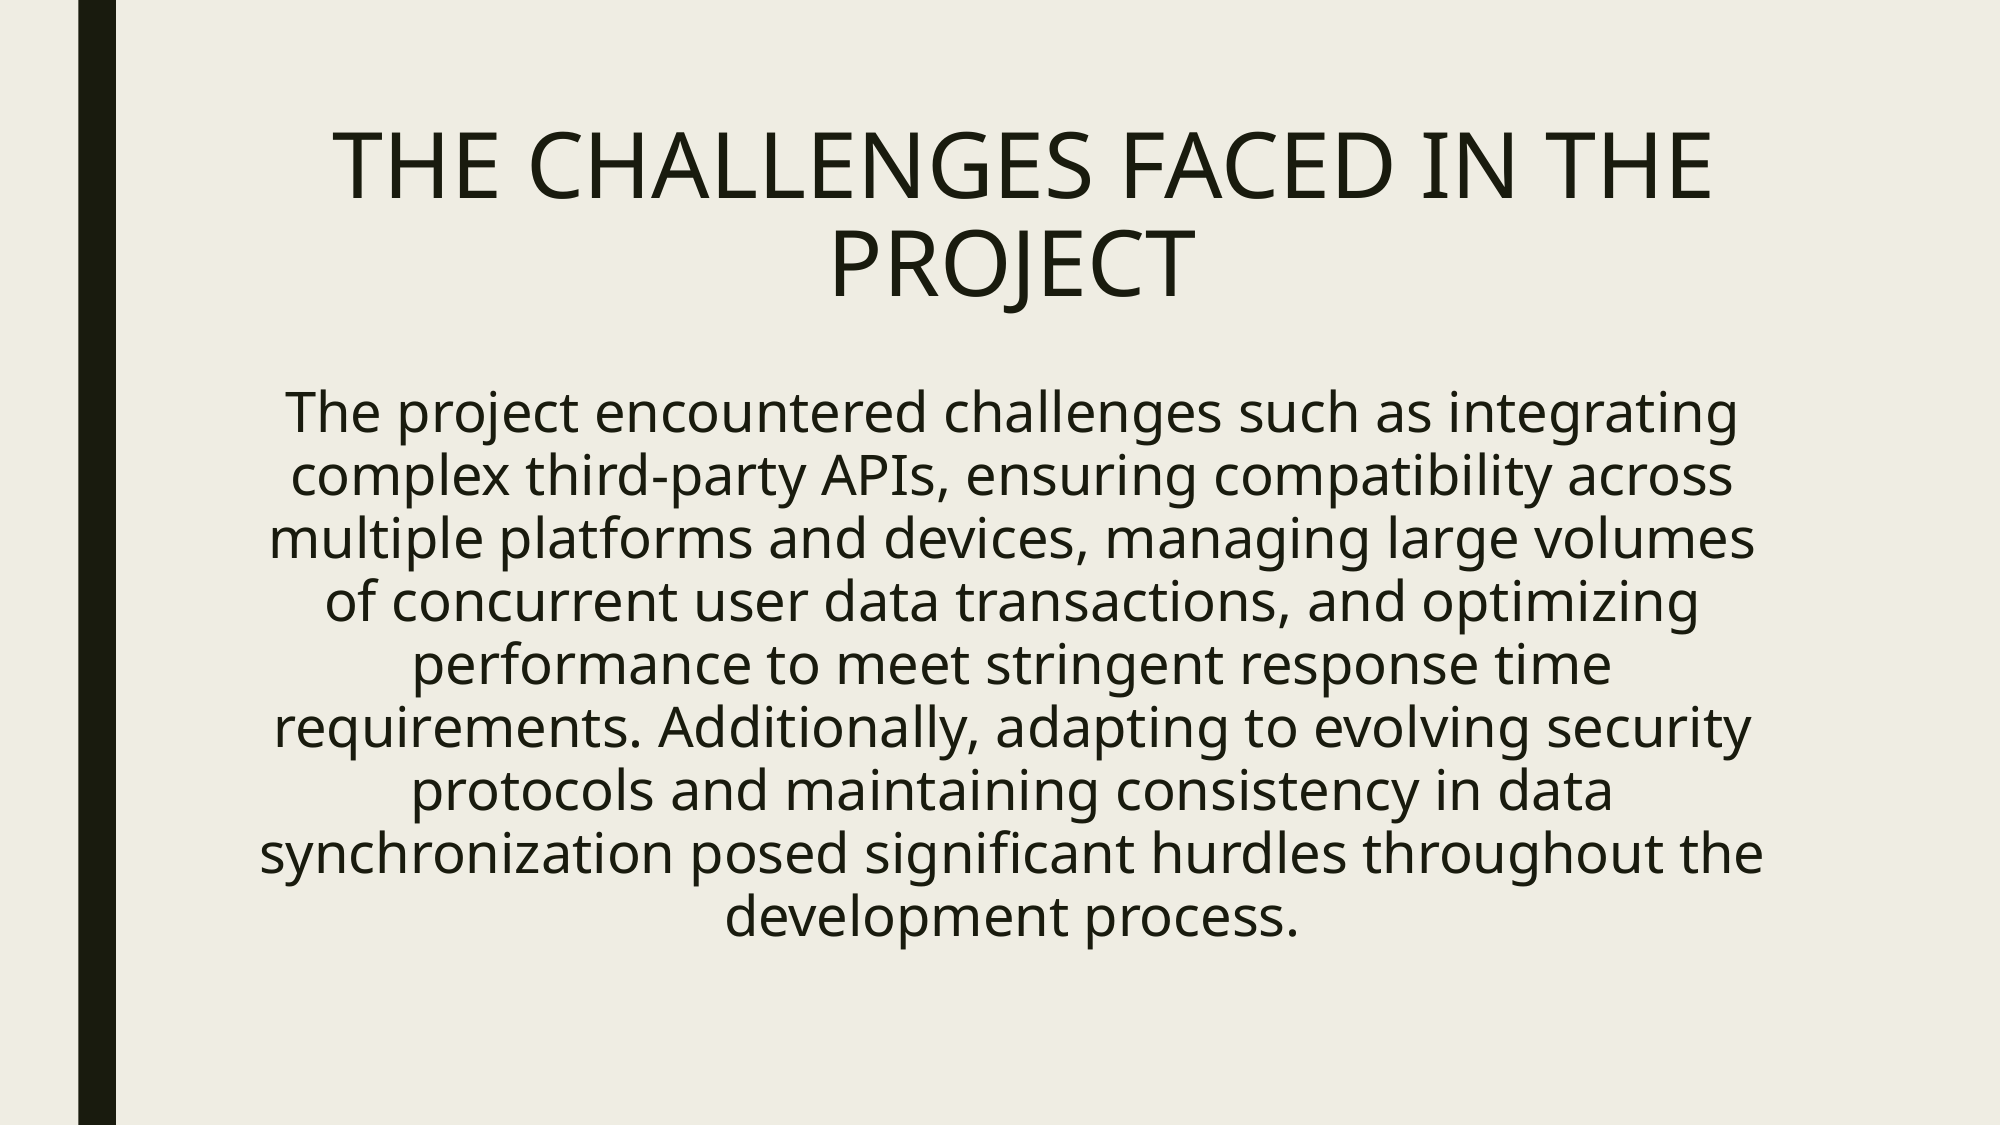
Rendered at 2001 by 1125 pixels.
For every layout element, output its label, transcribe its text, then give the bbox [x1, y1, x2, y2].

title THE CHALLENGES FACED IN THE PROJECT [225, 112, 1800, 357]
list The project encountered challenges such as integrating complex third-party APIs, ensuring compatibility across multiple platforms and devices, managing large volumes of concurrent user data transactions, and optimizing performance to meet stringent response time requirements. Additionally, adapting to evolving security protocols and maintaining consistency in data synchronization posed significant hurdles throughout the development process. [225, 375, 1800, 963]
